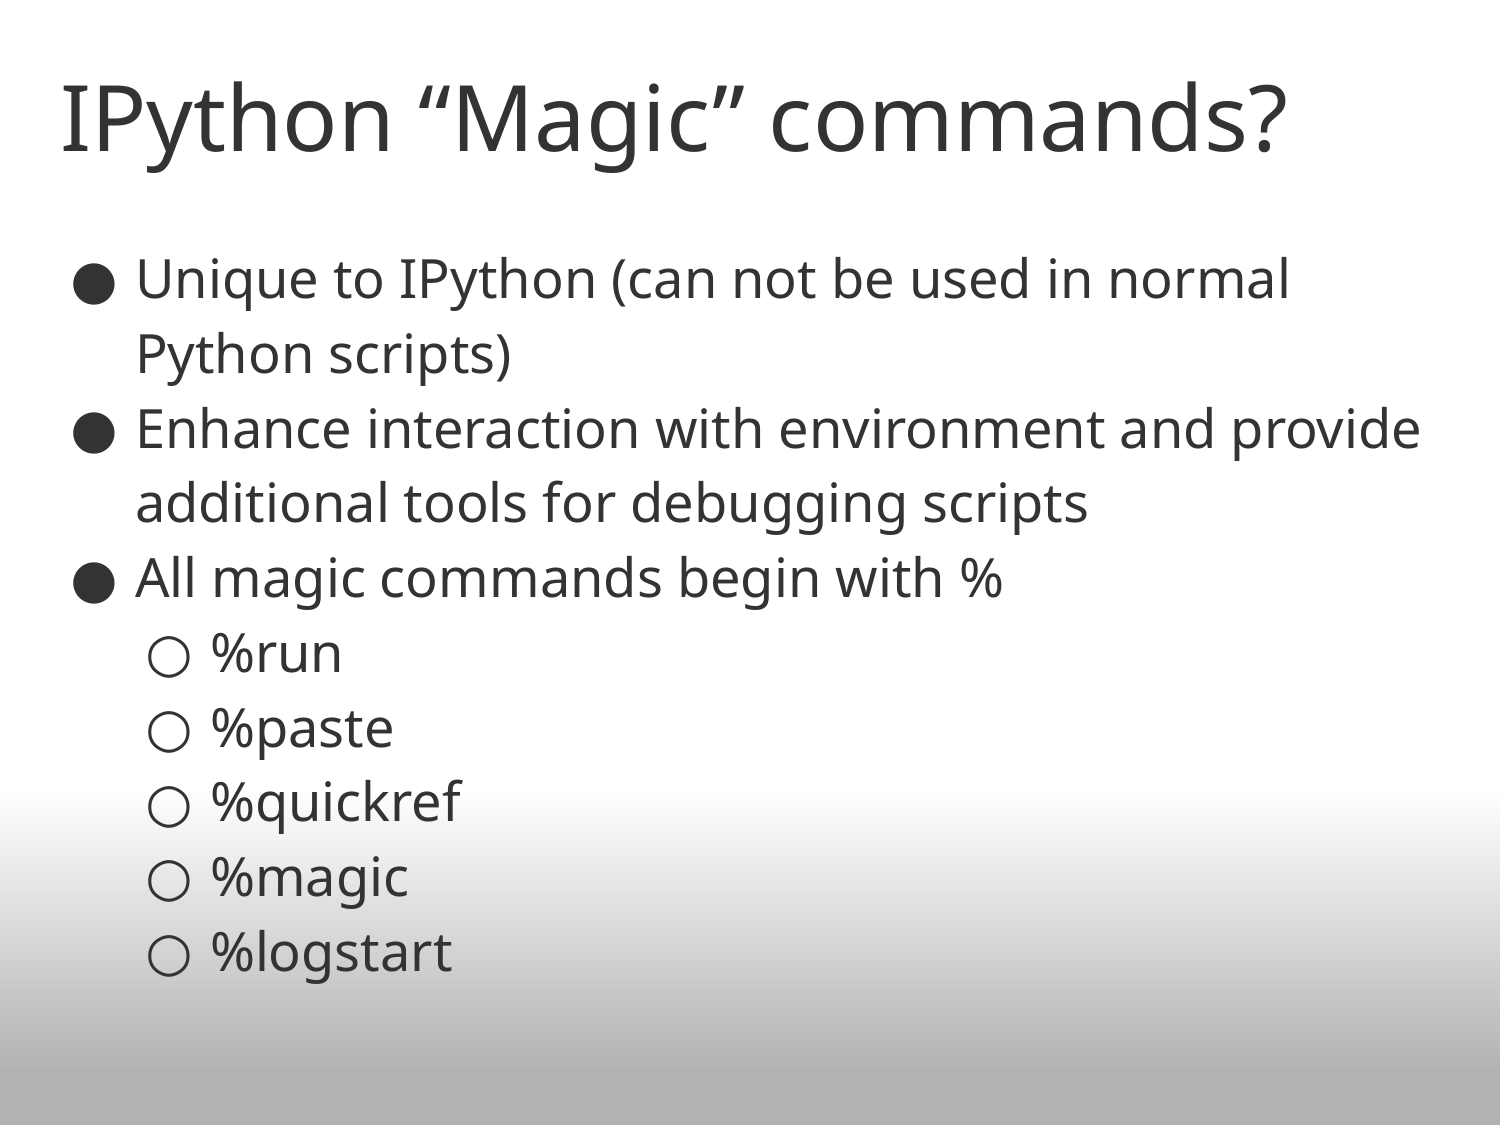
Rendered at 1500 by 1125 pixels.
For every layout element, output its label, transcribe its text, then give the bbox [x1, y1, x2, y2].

list Unique to IPython (can not be used in normal Python scripts) Enhance interaction with environment and provide additional tools for debugging scripts All magic commands begin with % %run %paste %quickref %magic %logstart [45, 219, 1455, 1094]
picture [0, 0, 1500, 1125]
title IPython “Magic” commands? [45, 45, 1455, 180]
